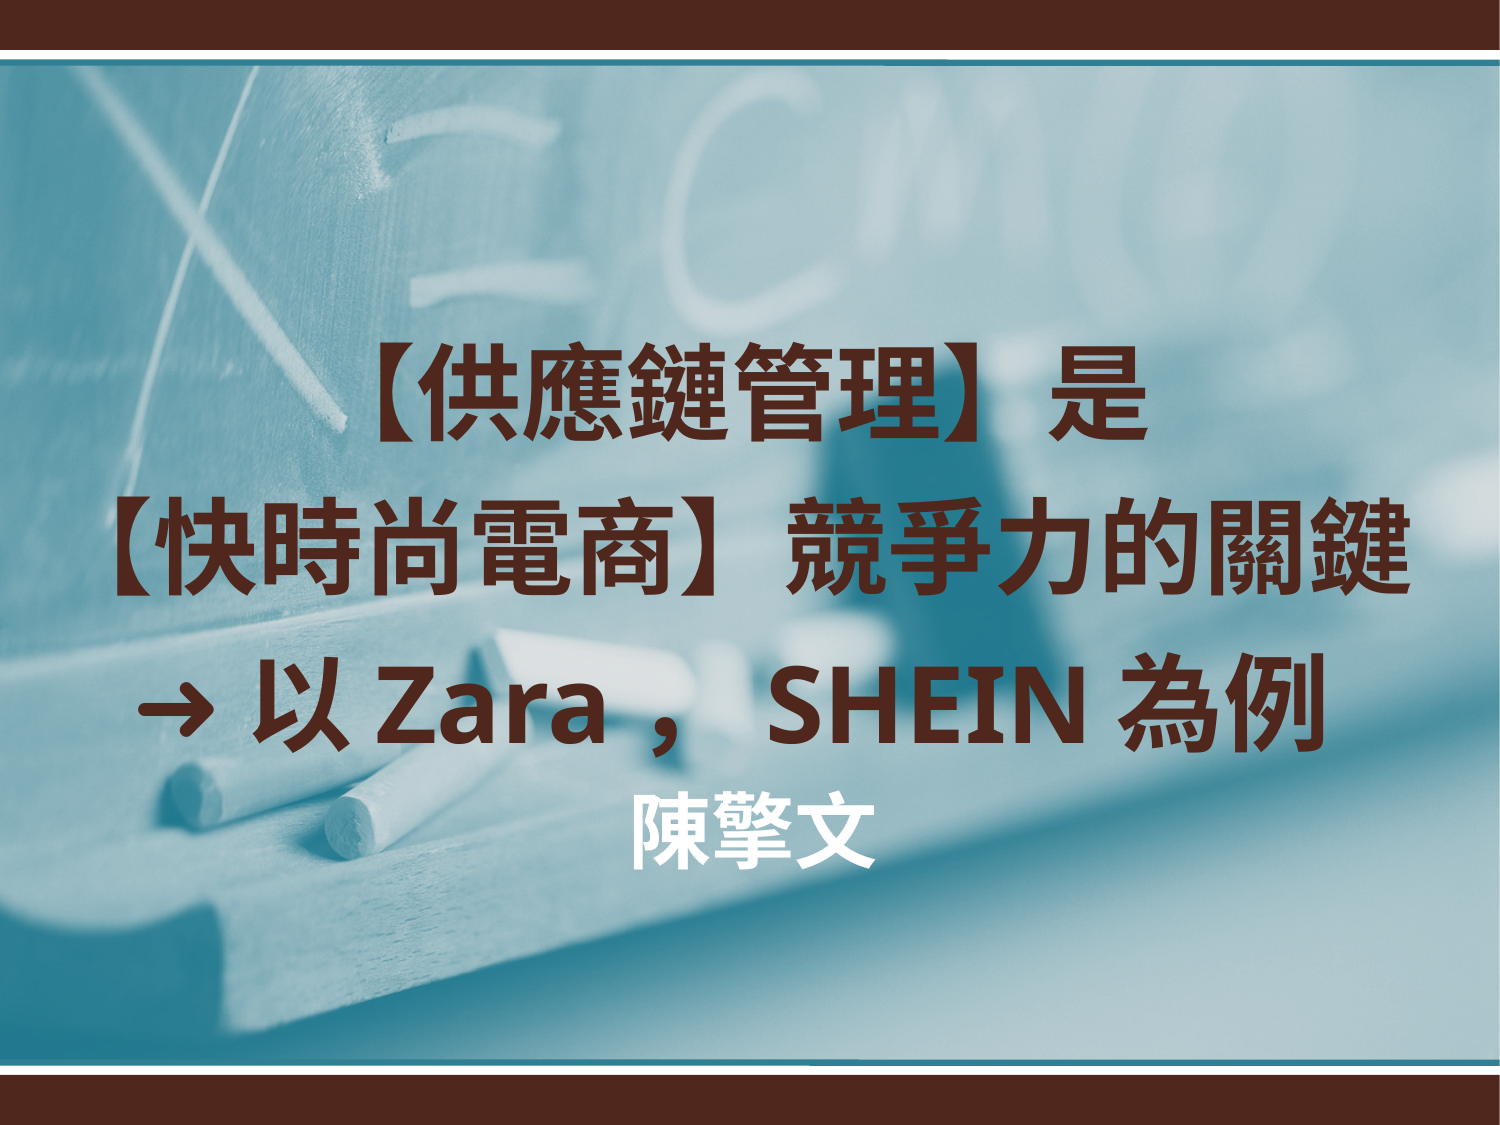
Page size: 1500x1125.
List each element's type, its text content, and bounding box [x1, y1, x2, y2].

subtitle 【供應鏈管理】是 【快時尚電商】競爭力的關鍵 ➜以Zara，SHEIN為例 [0, 239, 1477, 772]
title 陳擎文 [115, 772, 1391, 1010]
